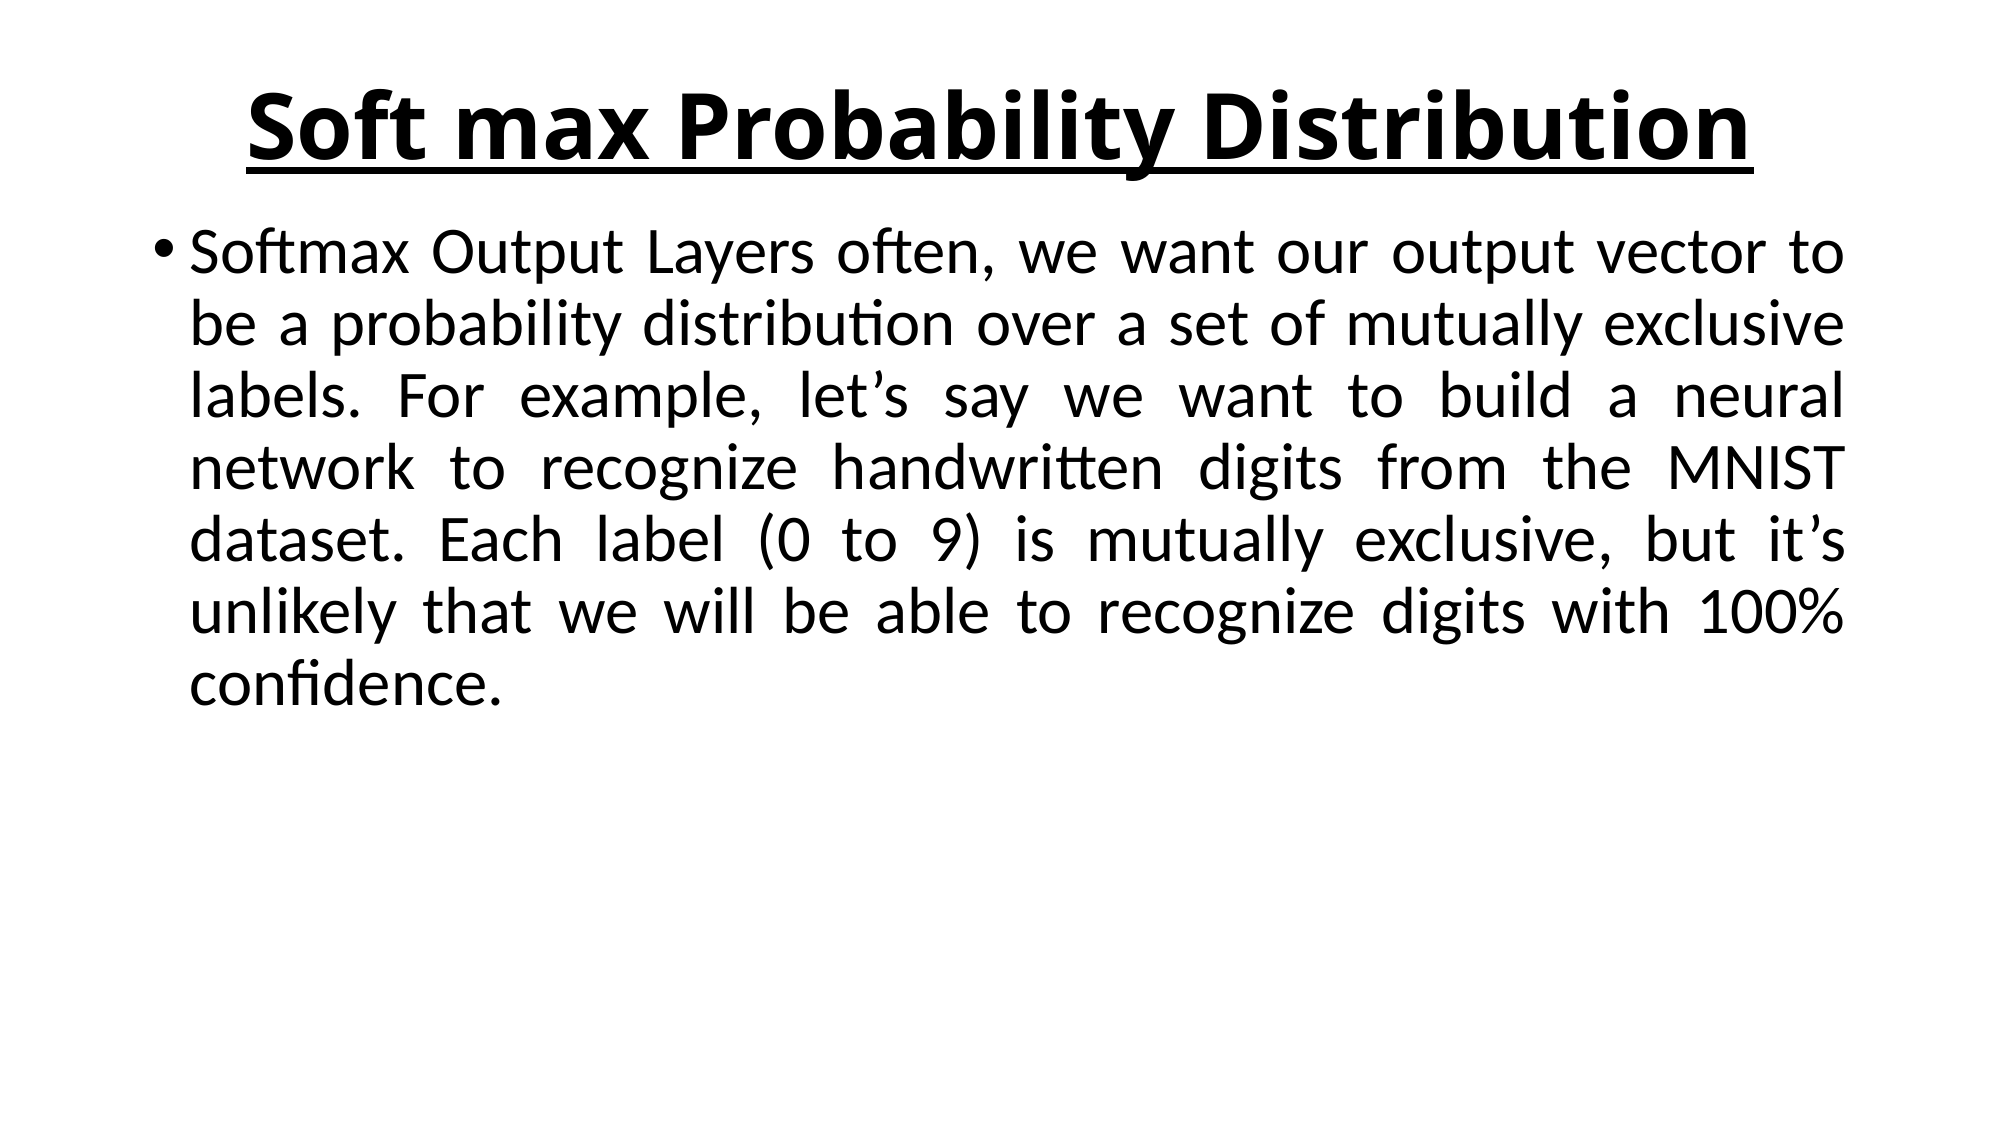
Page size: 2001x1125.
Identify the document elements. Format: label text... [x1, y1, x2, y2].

list Softmax Output Layers often, we want our output vector to be a probability distribution over a set of mutually exclusive labels. For example, let’s say we want to build a neural network to recognize handwritten digits from the MNIST dataset. Each label (0 to 9) is mutually exclusive, but it’s unlikely that we will be able to recognize digits with 100% confidence. [137, 208, 1863, 1014]
title Soft max Probability Distribution [137, 59, 1863, 201]
